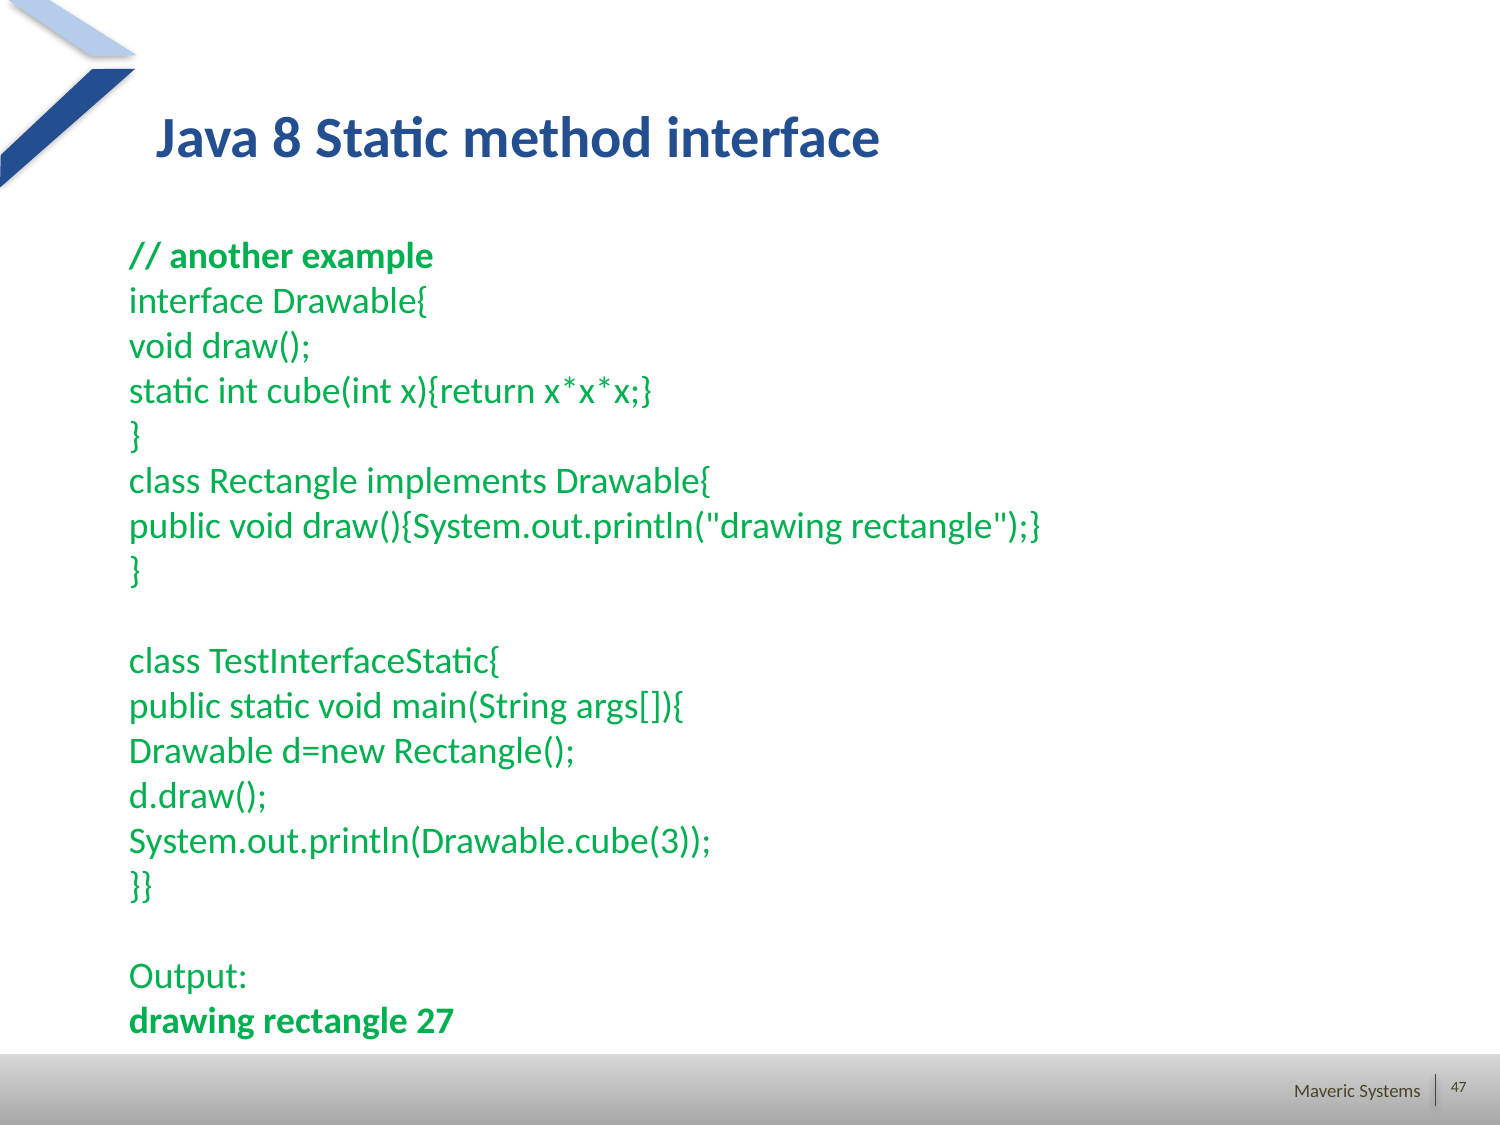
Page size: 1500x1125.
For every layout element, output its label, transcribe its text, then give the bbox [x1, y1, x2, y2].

text_box // another example interface Drawable{ void draw(); static int cube(int x){return x*x*x;} } class Rectangle implements Drawable{ public void draw(){System.out.println("drawing rectangle");} } class TestInterfaceStatic{ public static void main(String args[]){ Drawable d=new Rectangle(); d.draw(); System.out.println(Drawable.cube(3)); }} Output: drawing rectangle 27 [114, 223, 1431, 1049]
list Java 8 Static method interface [156, 98, 1079, 198]
